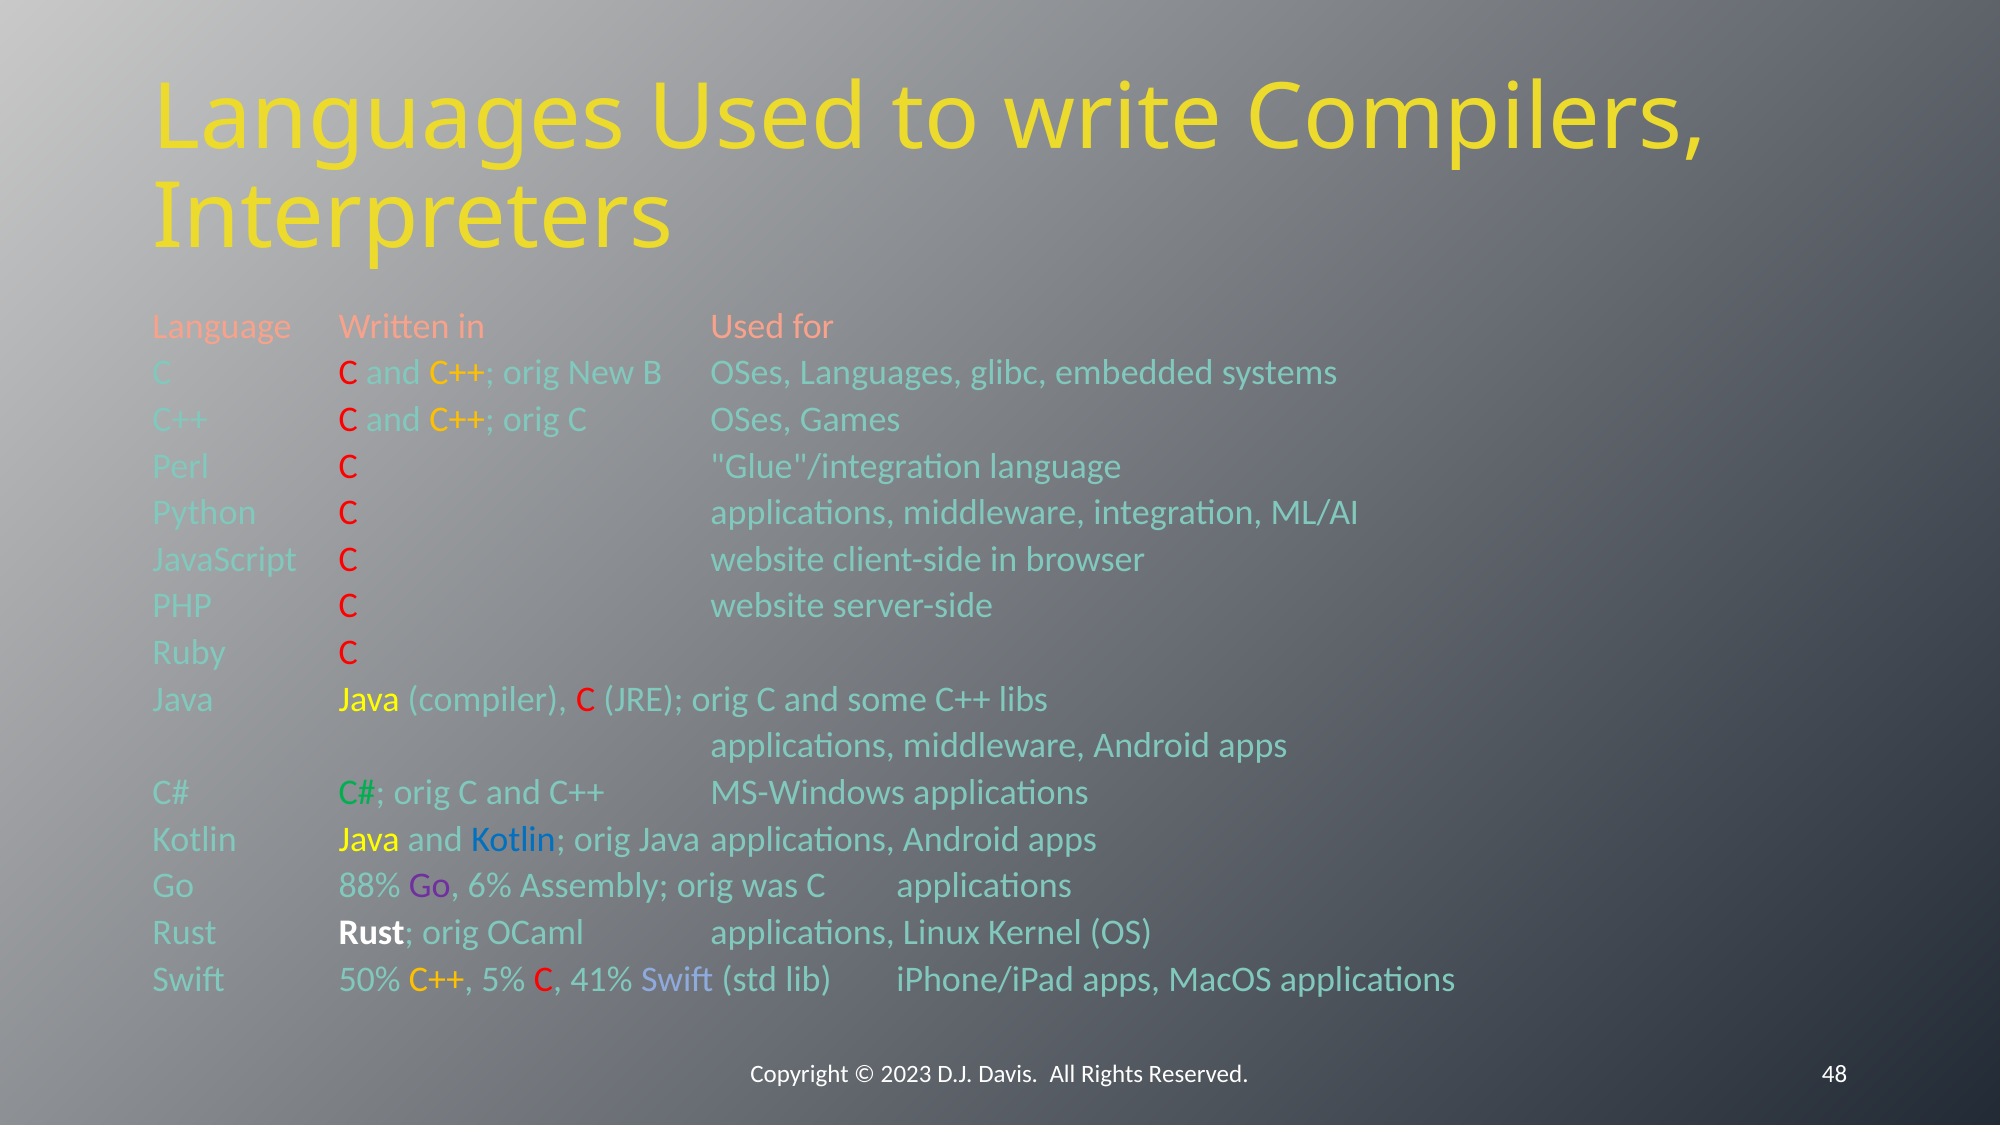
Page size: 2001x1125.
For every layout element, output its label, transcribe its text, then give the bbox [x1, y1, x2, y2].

footer Copyright © 2023 D.J. Davis. All Rights Reserved. [662, 1042, 1338, 1103]
slide_number 48 [1412, 1042, 1863, 1103]
title Languages Used to write Compilers, Interpreters [137, 59, 1863, 278]
list Language Written in Used for C C and C++; orig New B OSes, Languages, glibc, embedded systems C++ C and C++; orig C OSes, Games Perl C "Glue"/integration language Python C applications, middleware, integration, ML/AI JavaScript C website client-side in browser PHP C website server-side Ruby C Java Java (compiler), C (JRE); orig C and some C++ libs applications, middleware, Android apps C# C#; orig C and C++ MS-Windows applications Kotlin Java and Kotlin; orig Java applications, Android apps Go 88% Go, 6% Assembly; orig was C applications Rust Rust; orig OCaml applications, Linux Kernel (OS) Swift 50% C++, 5% C, 41% Swift (std lib) iPhone/iPad apps, MacOS applications [137, 299, 1863, 1014]
